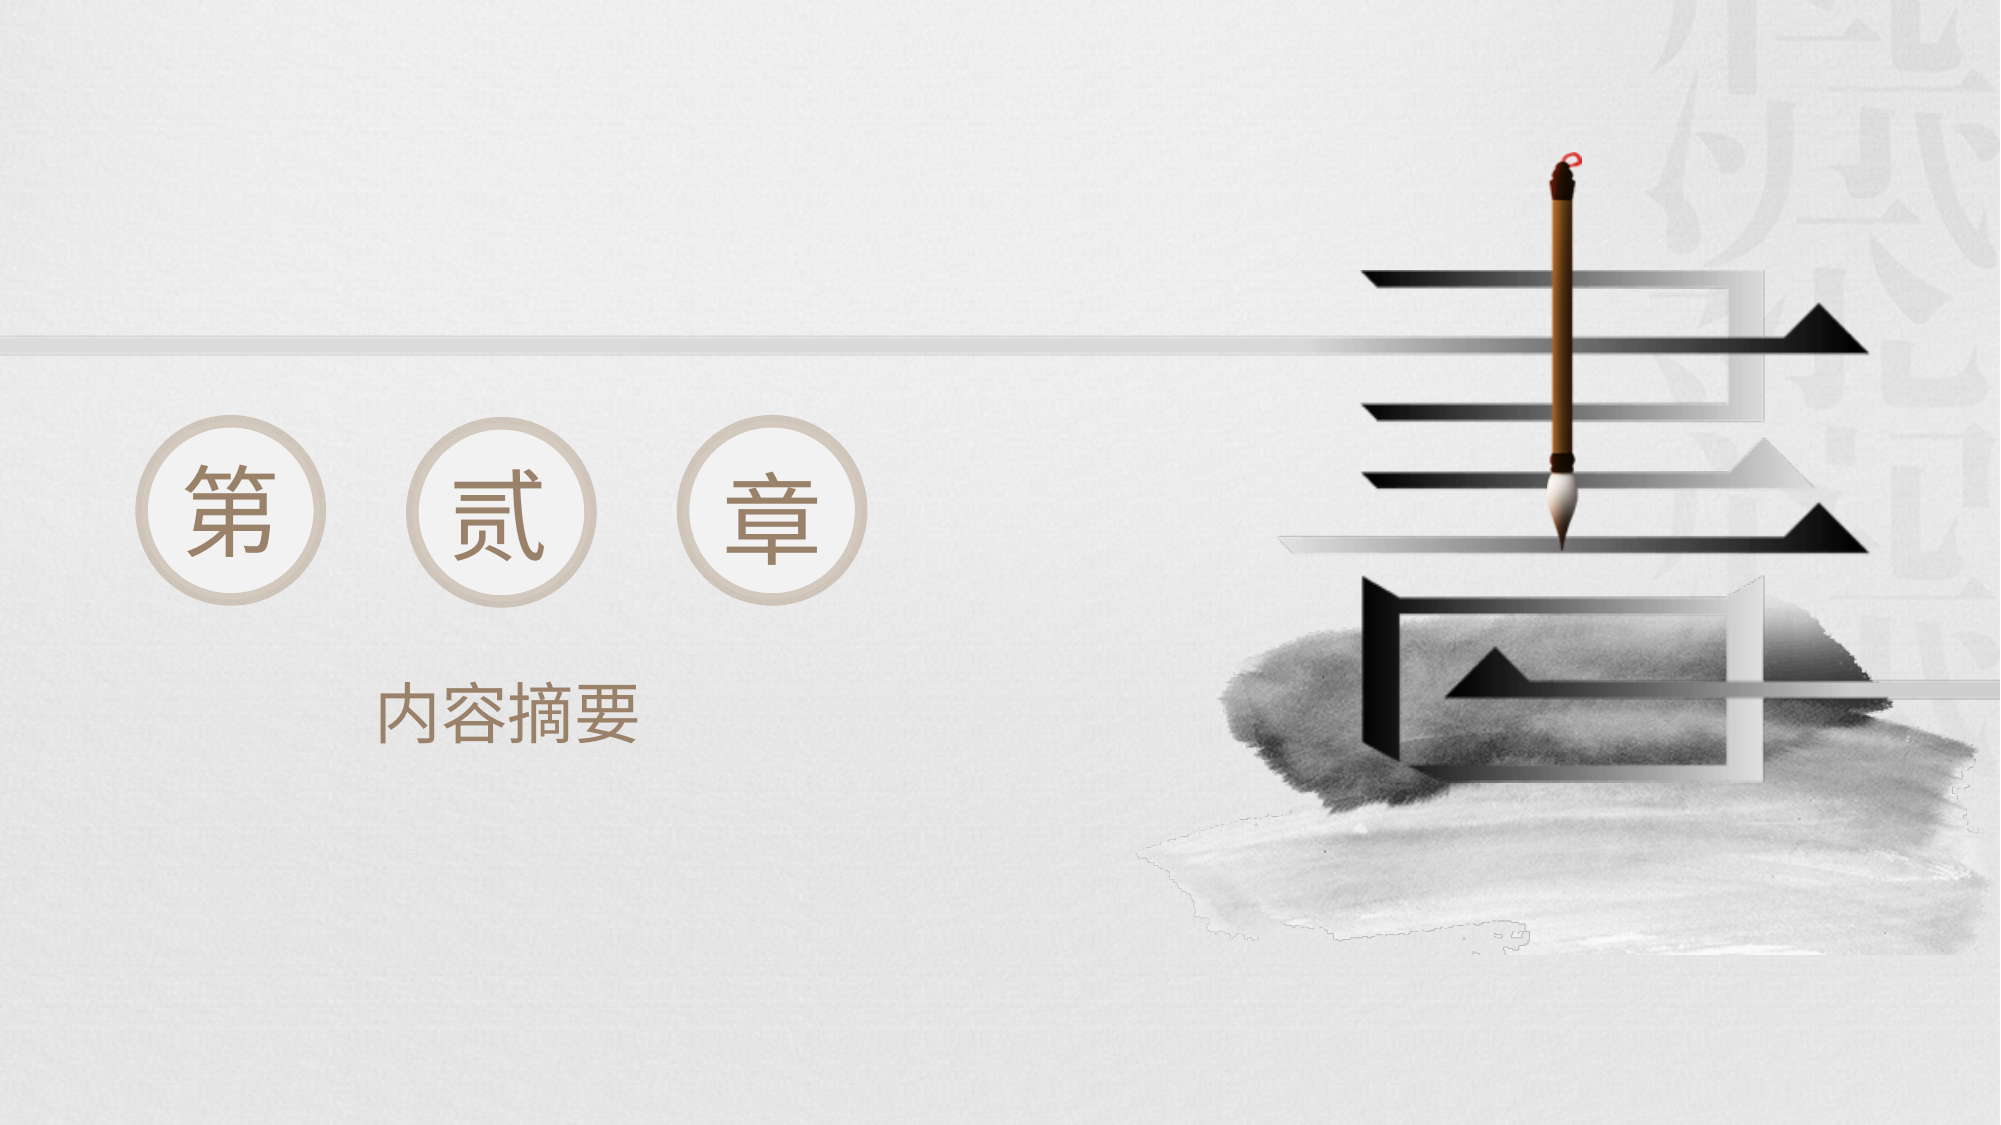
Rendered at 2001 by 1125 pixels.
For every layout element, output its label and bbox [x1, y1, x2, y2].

picture [0, 0, 2000, 1125]
text_box [682, 421, 862, 600]
text_box [412, 423, 591, 602]
text_box [141, 421, 320, 600]
